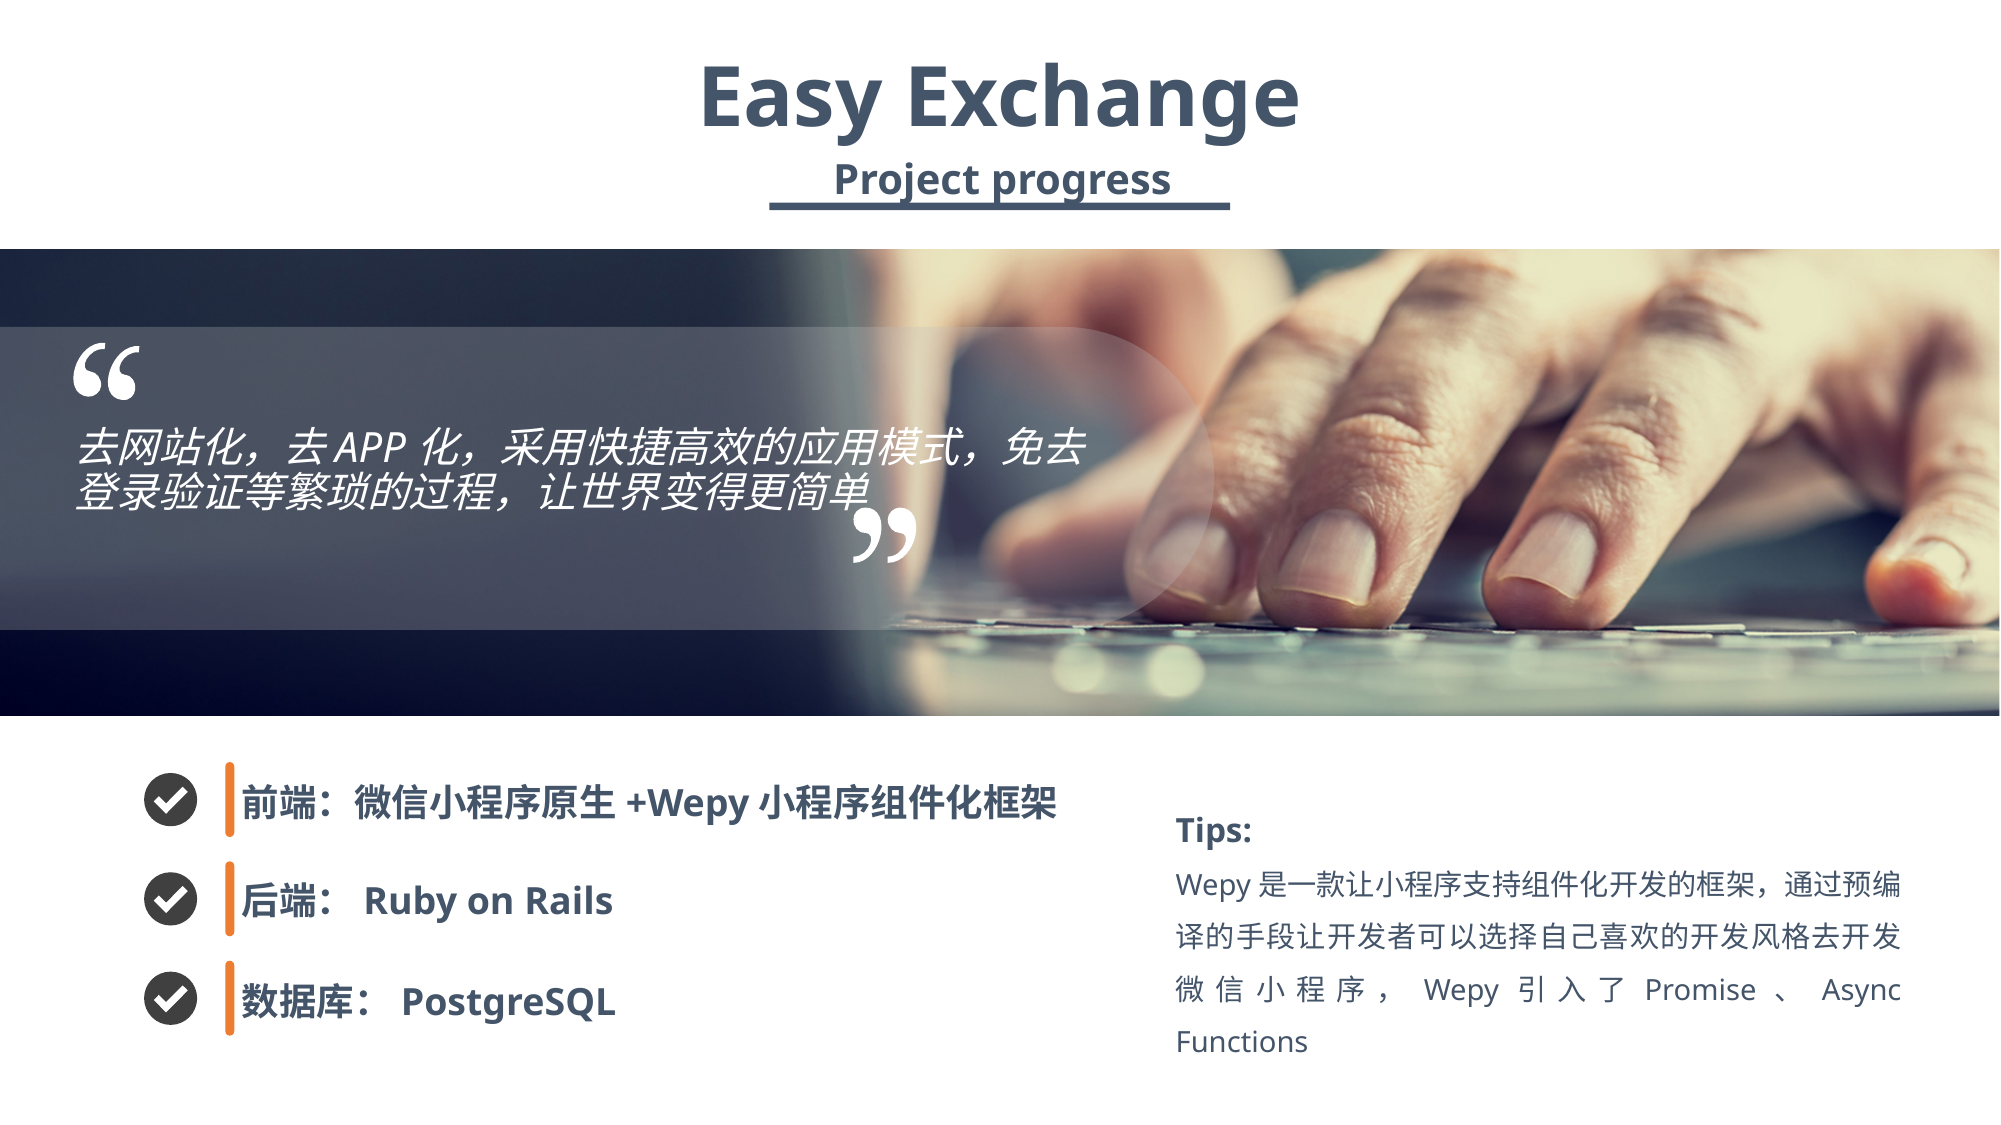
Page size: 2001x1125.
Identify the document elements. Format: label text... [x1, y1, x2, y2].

picture [0, 249, 2000, 716]
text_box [144, 960, 1071, 1036]
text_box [144, 861, 1071, 937]
text_box Tips: Wepy是一款让小程序支持组件化开发的框架，通过预编译的手段让开发者可以选择自己喜欢的开发风格去开发微信小程序，Wepy引入了Promise、Async Functions [1160, 781, 1917, 1066]
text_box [141, 39, 1859, 211]
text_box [59, 342, 1136, 565]
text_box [144, 762, 1124, 880]
